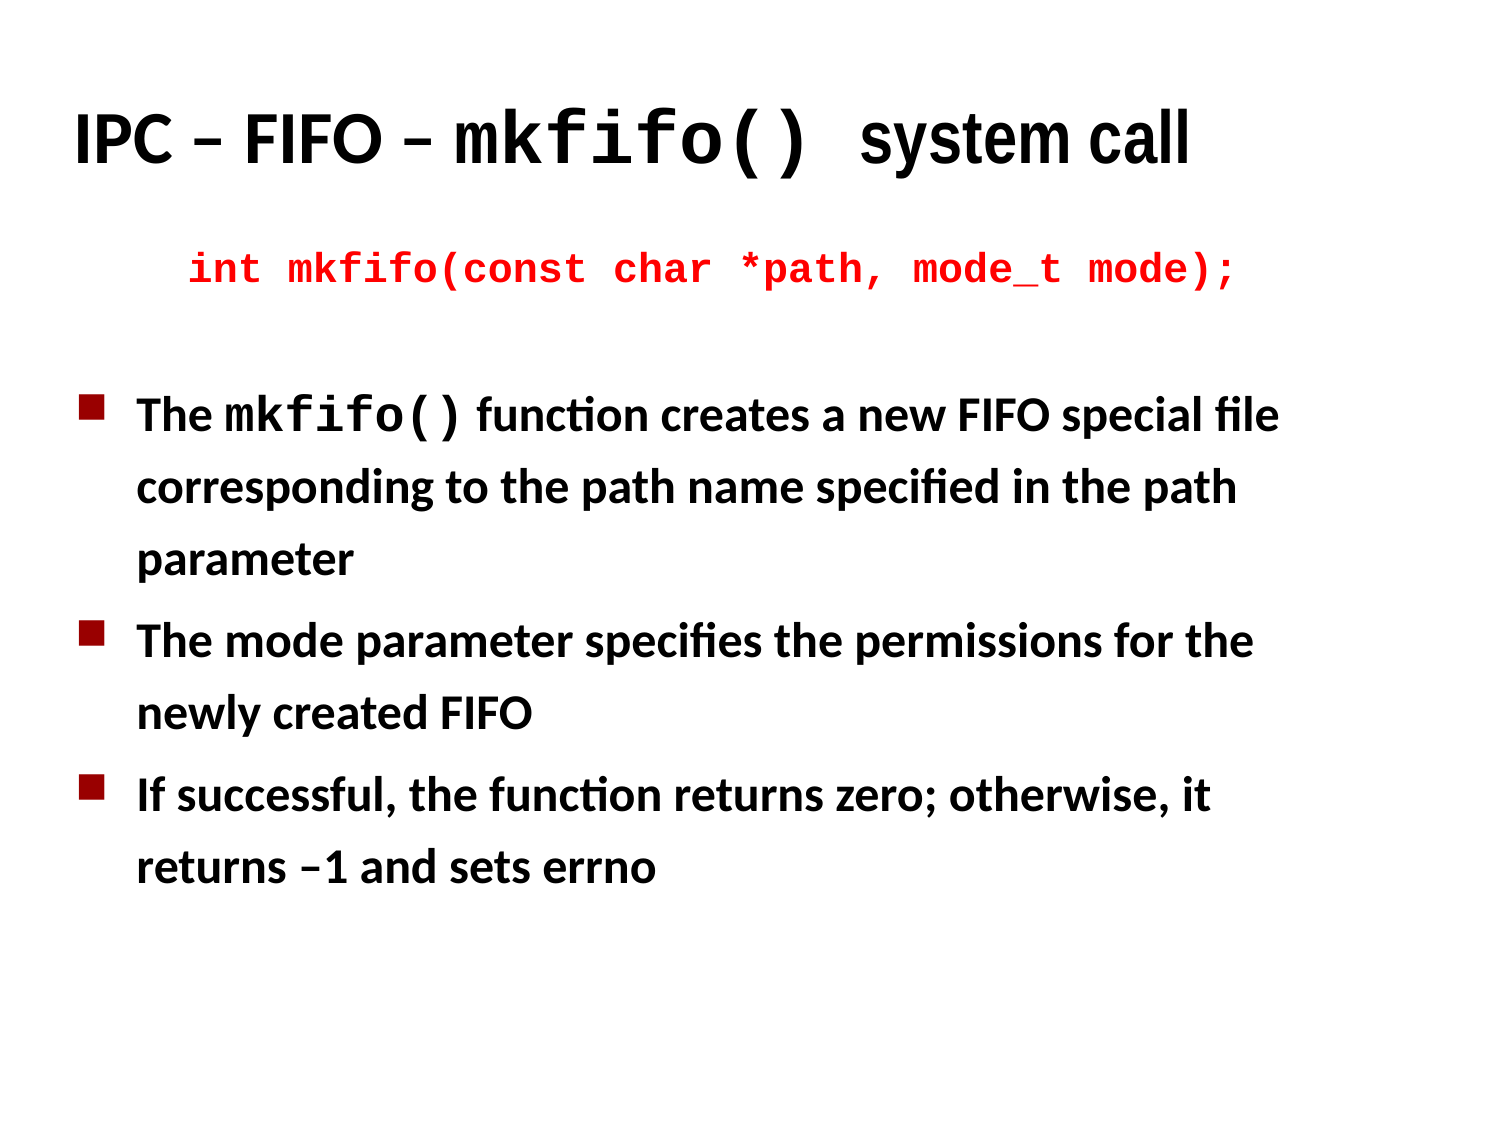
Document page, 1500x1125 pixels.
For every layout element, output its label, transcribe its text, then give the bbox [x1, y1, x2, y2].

list int mkfifo(const char *path, mode_t mode); The mkfifo() function creates a new FIFO special file corresponding to the path name specified in the path parameter The mode parameter specifies the permissions for the newly created FIFO If successful, the function returns zero; otherwise, it returns –1 and sets errno [64, 223, 1361, 1040]
title IPC – FIFO – mkfifo() system call [58, 71, 1305, 197]
